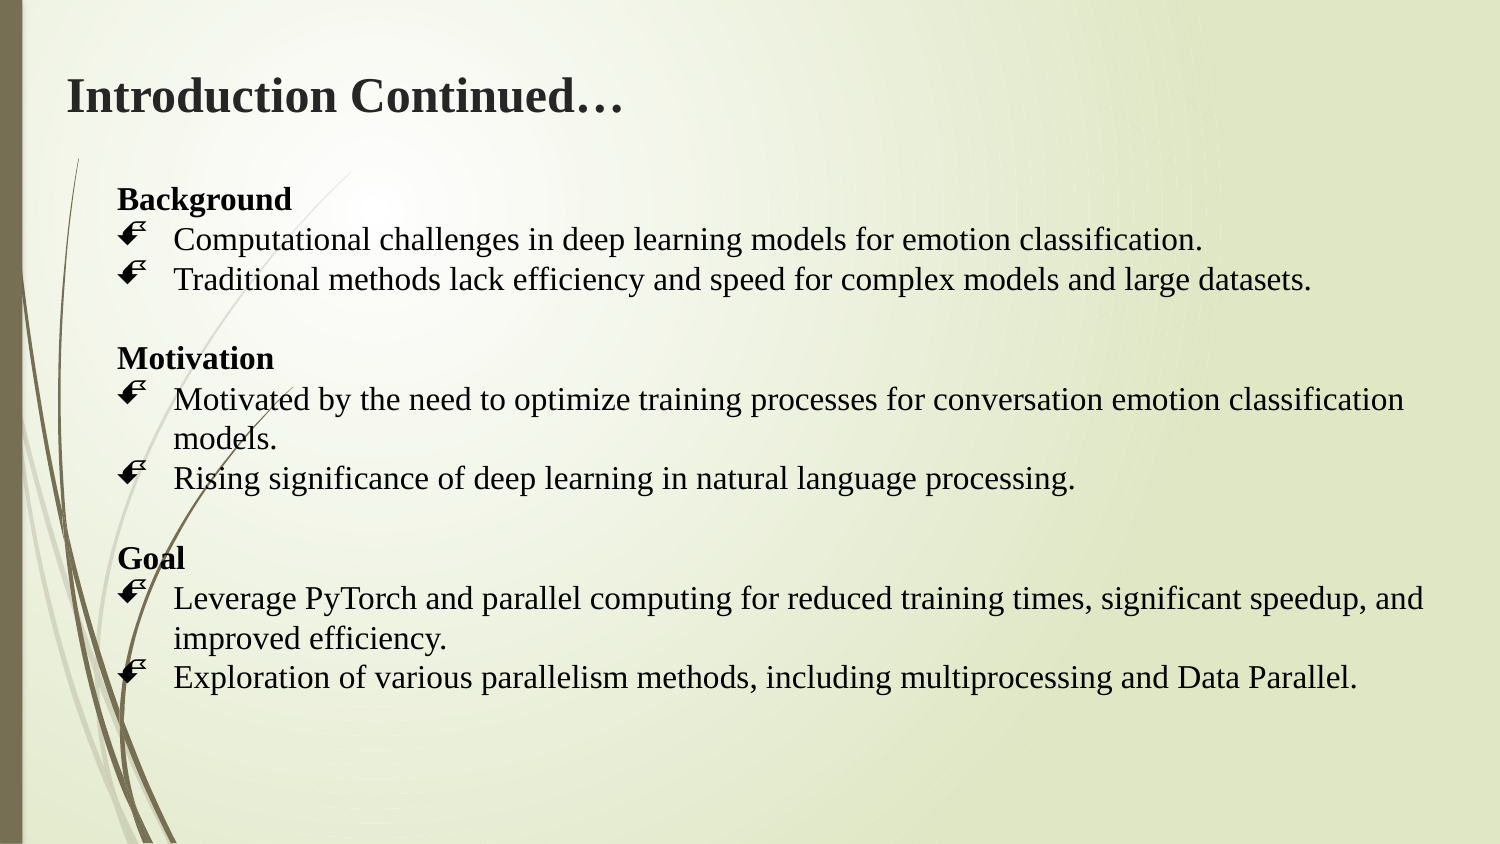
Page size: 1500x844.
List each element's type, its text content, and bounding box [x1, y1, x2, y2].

list Background Computational challenges in deep learning models for emotion classification. Traditional methods lack efficiency and speed for complex models and large datasets. Motivation Motivated by the need to optimize training processes for conversation emotion classification models. Rising significance of deep learning in natural language processing. Goal Leverage PyTorch and parallel computing for reduced training times, significant speedup, and improved efficiency. Exploration of various parallelism methods, including multiprocessing and Data Parallel. [83, 162, 1481, 745]
title Introduction Continued… [51, 47, 1449, 142]
